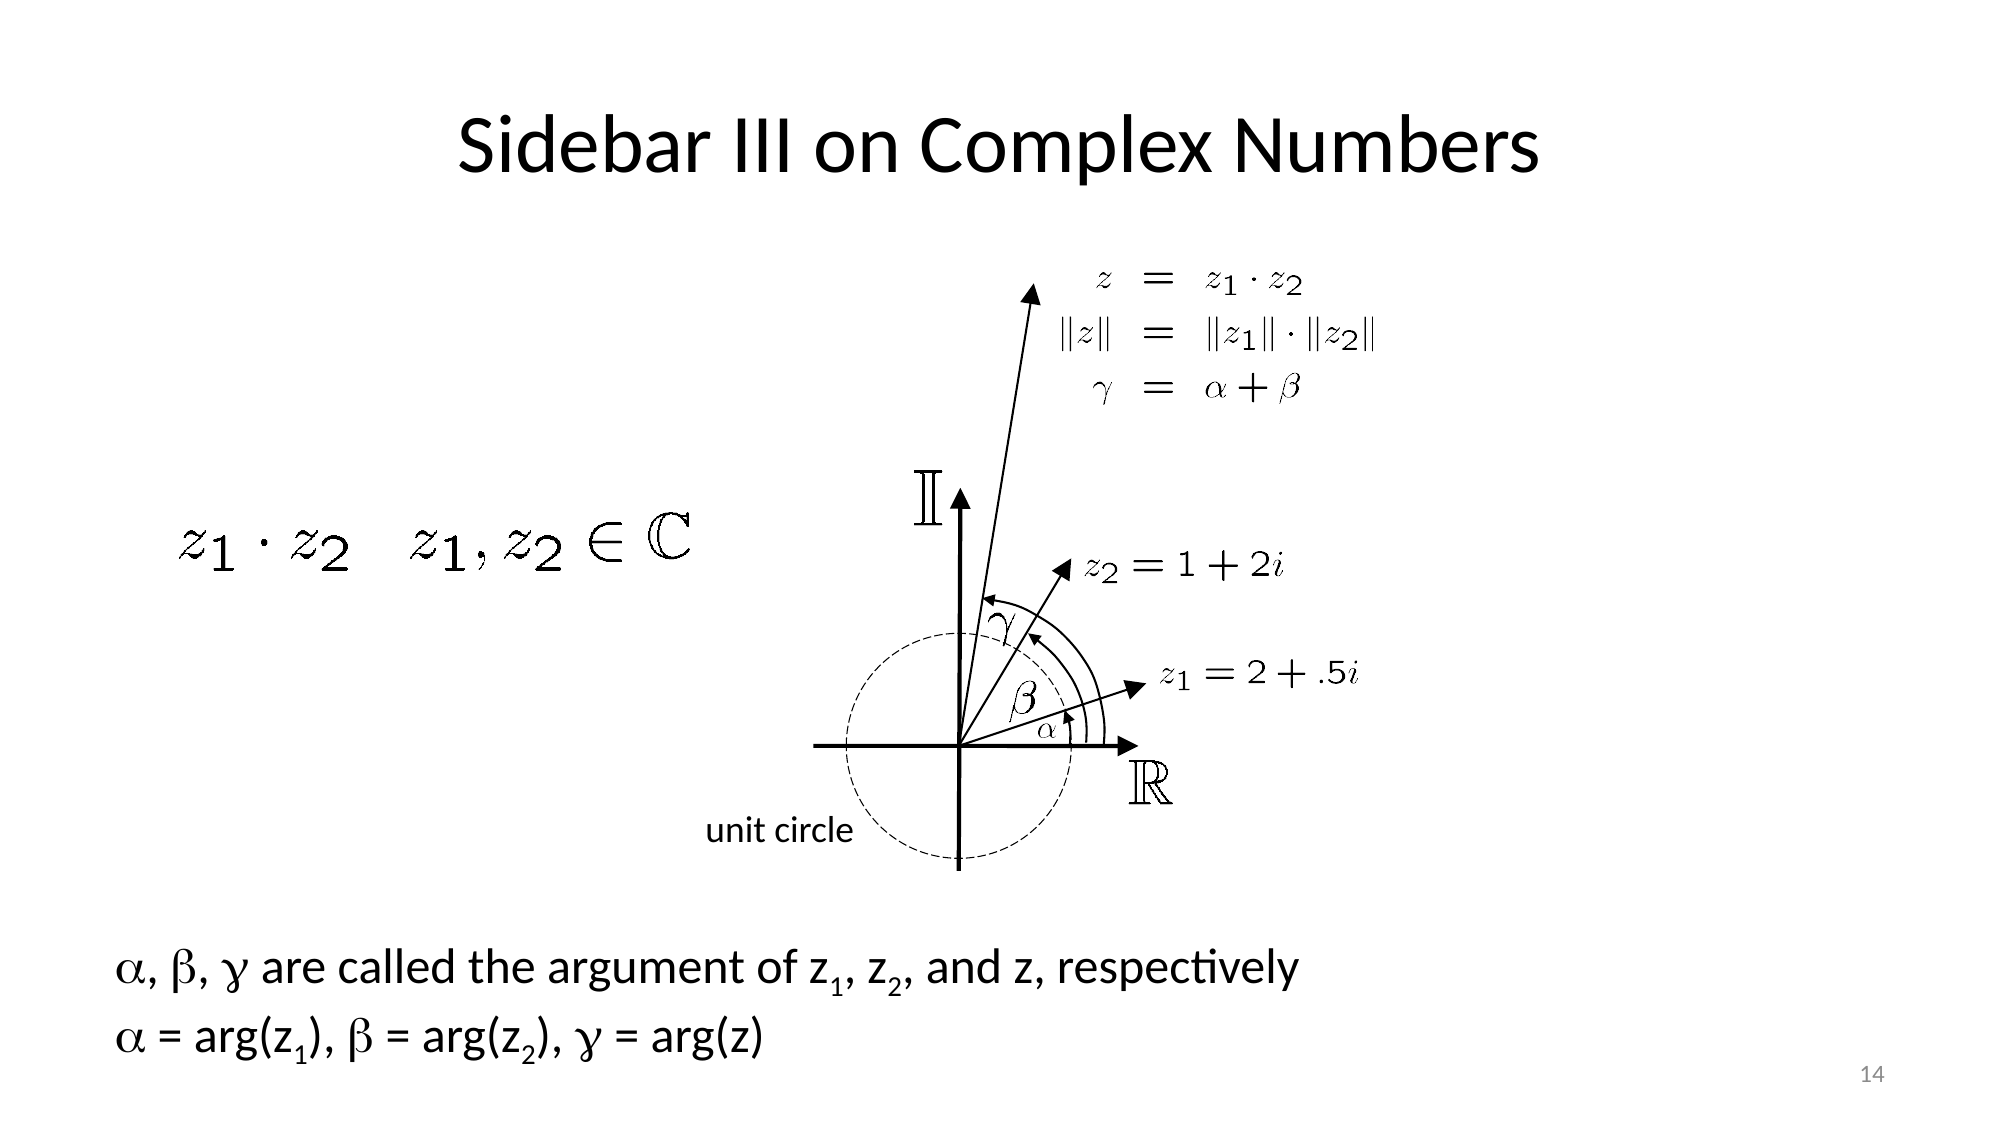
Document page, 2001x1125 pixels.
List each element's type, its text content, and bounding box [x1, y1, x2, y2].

text_box [1037, 558, 1072, 615]
title Sidebar III on Complex Numbers [99, 45, 1900, 233]
picture [985, 611, 1016, 647]
text_box [982, 594, 1105, 745]
text_box unit circle [690, 798, 870, 858]
text_box [1063, 710, 1074, 746]
picture [912, 468, 944, 526]
text_box [949, 487, 971, 633]
picture [1125, 758, 1176, 805]
text_box [1101, 680, 1147, 700]
picture [1008, 679, 1057, 738]
text_box [1058, 691, 1087, 743]
picture [1060, 271, 1373, 407]
text_box [982, 283, 1041, 597]
picture [177, 509, 690, 572]
text_box , ,  are called the argument of z1, z2, and z, respectively  = arg(z1),  = arg(z2),  = arg(z) [100, 926, 1315, 1078]
text_box [1072, 735, 1139, 757]
picture [1083, 549, 1285, 584]
slide_number 14 [1433, 1042, 1900, 1103]
picture [1158, 658, 1360, 691]
text_box [846, 633, 1072, 859]
